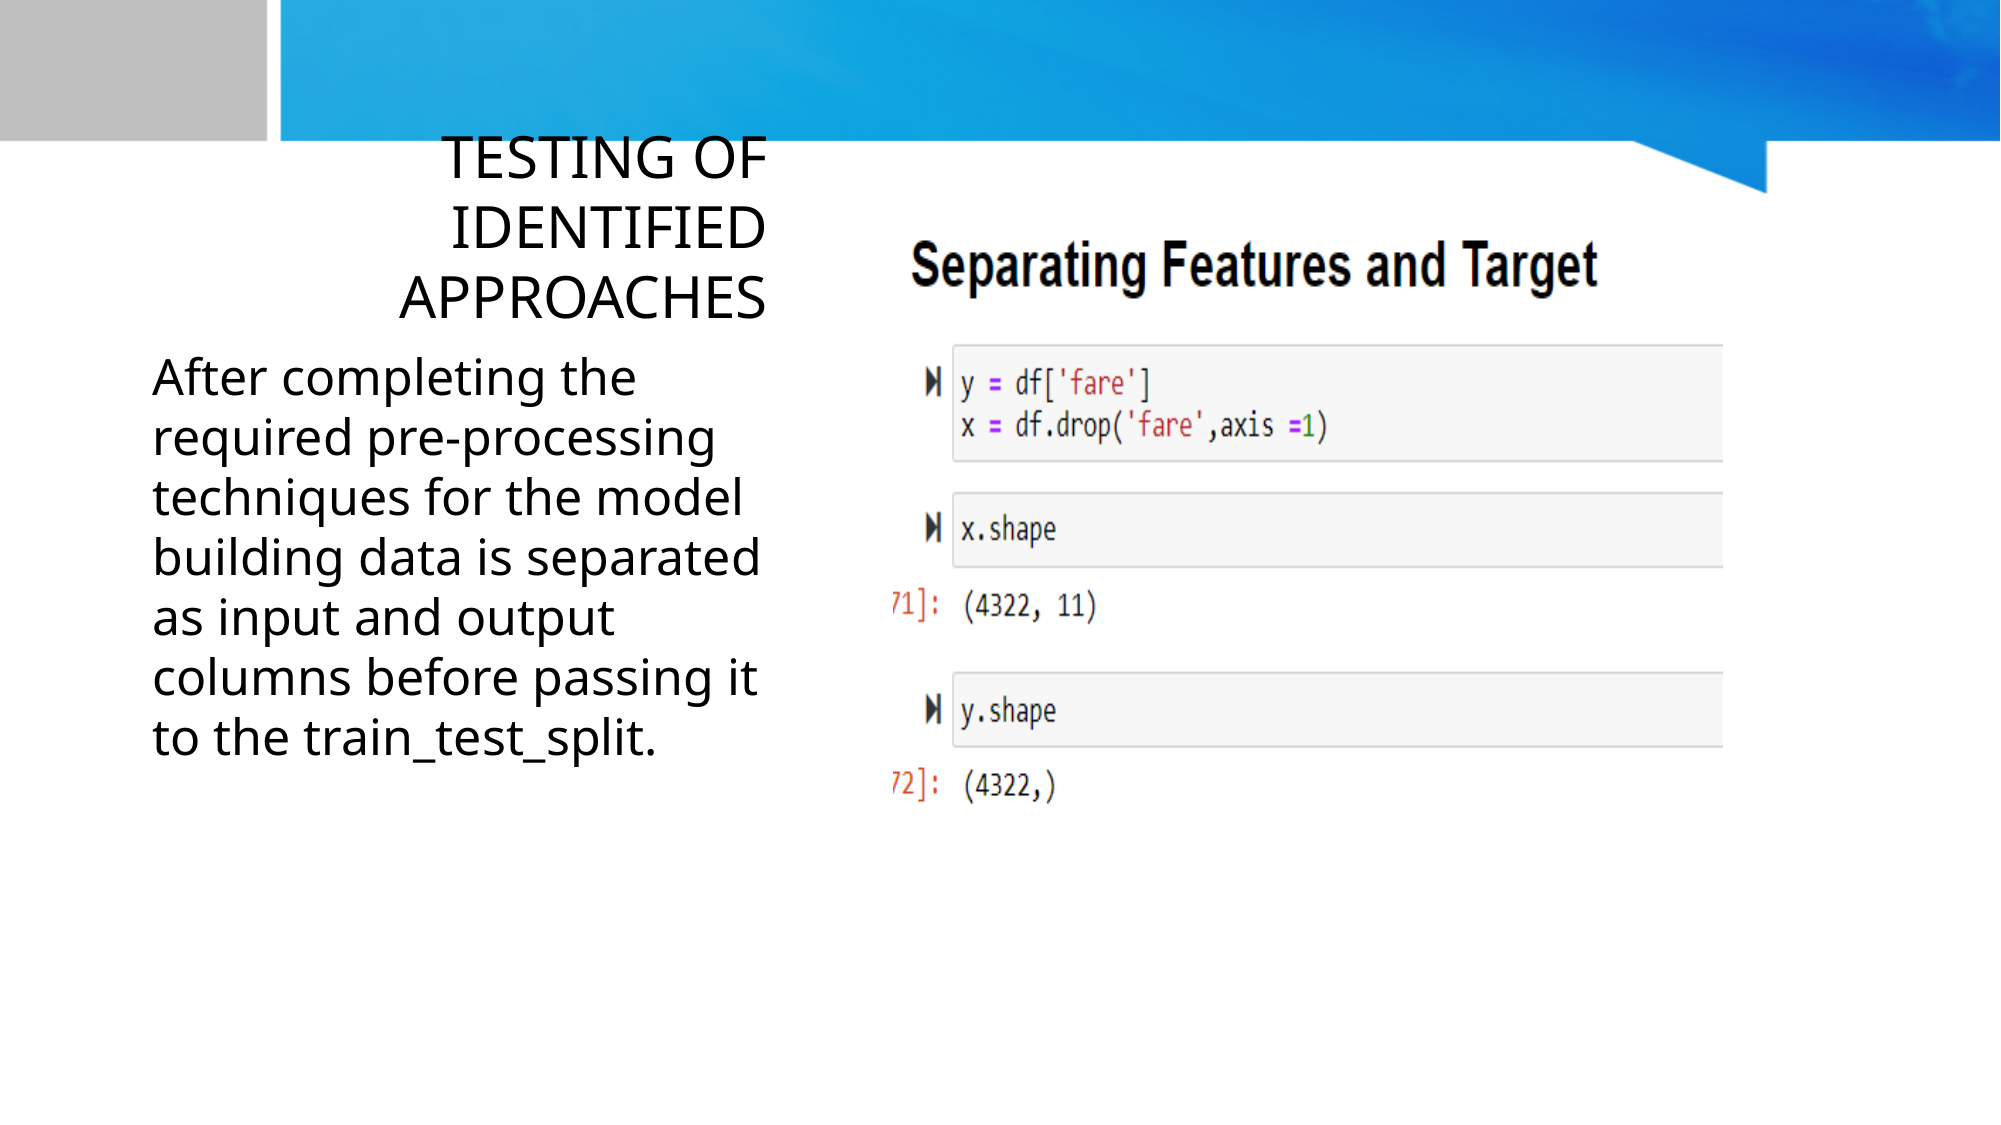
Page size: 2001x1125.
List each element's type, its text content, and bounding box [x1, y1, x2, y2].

picture [0, 0, 2000, 1125]
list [893, 239, 1723, 838]
list After completing the required pre-processing techniques for the model building data is separated as input and output columns before passing it to the train_test_split. [137, 337, 784, 963]
title TESTING OF IDENTIFIED APPROACHES [137, 74, 784, 337]
